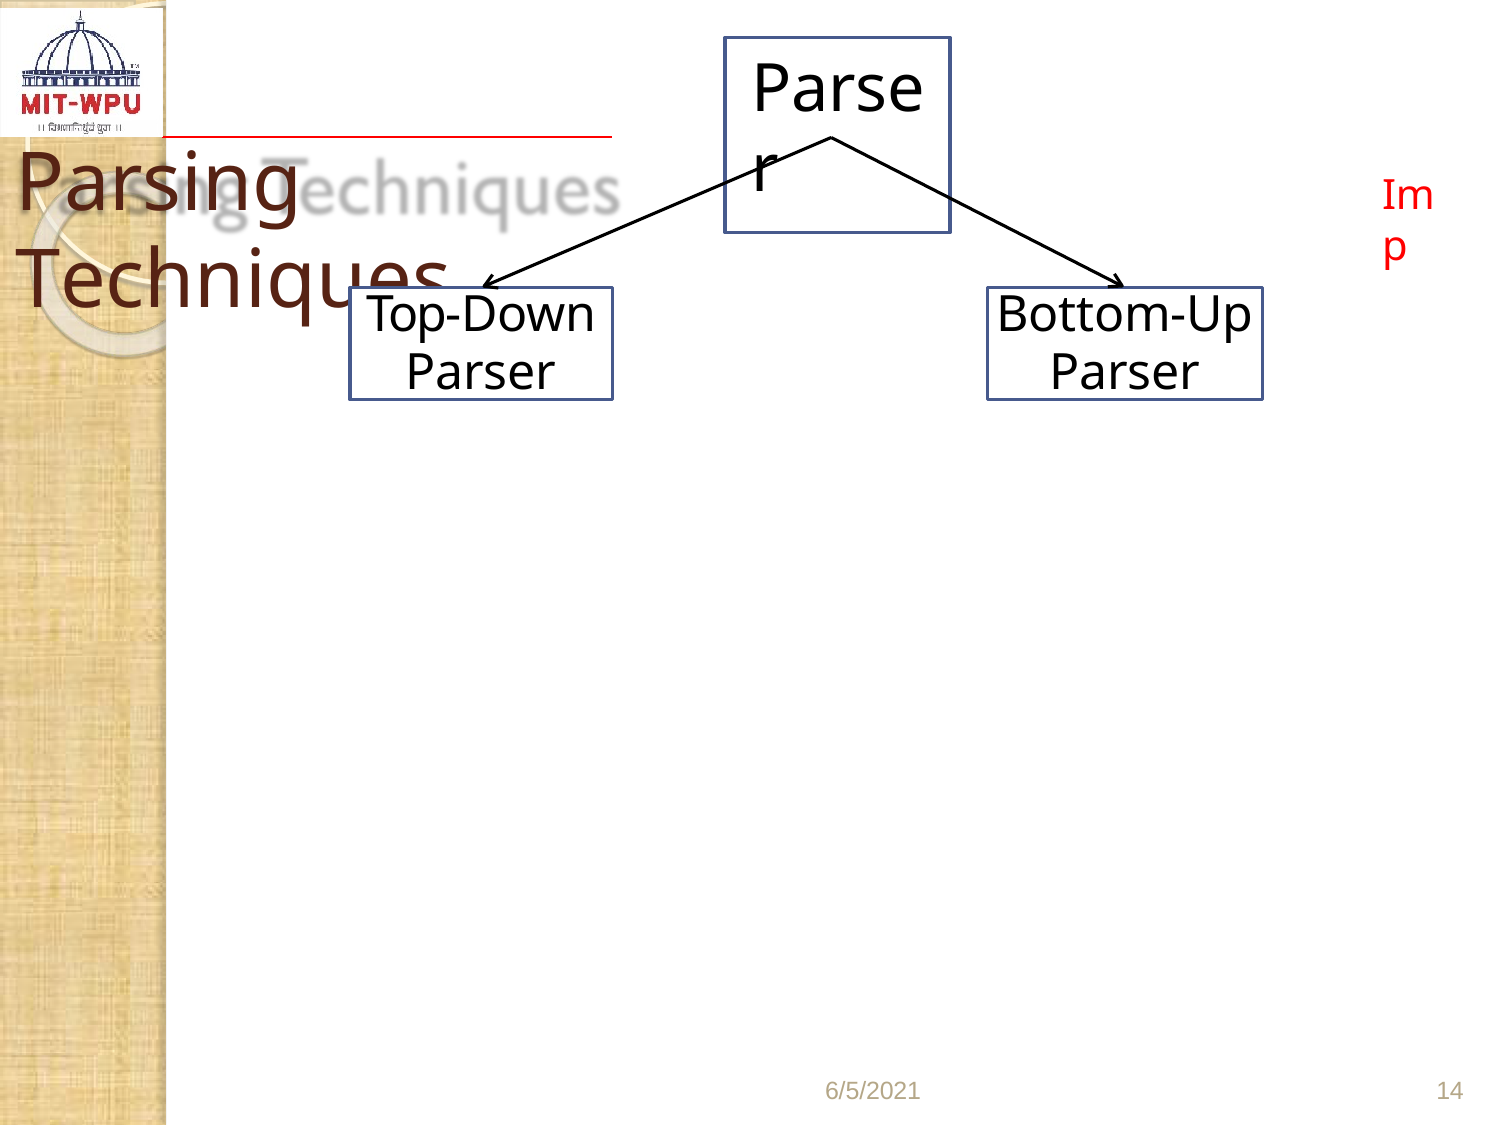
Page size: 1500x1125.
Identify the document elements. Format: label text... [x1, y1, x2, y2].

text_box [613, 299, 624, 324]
text_box 6/5/2021 [822, 1074, 925, 1105]
picture [21, 0, 166, 8]
text_box Top-Down Parser [350, 299, 613, 400]
picture [0, 290, 166, 1125]
text_box Bottom-Up Parser [987, 287, 1263, 400]
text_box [0, 8, 1125, 290]
slide_number 14 [1424, 1074, 1479, 1125]
text_box Imp [1380, 166, 1448, 269]
text_box Parsing Techniques [12, 299, 350, 324]
